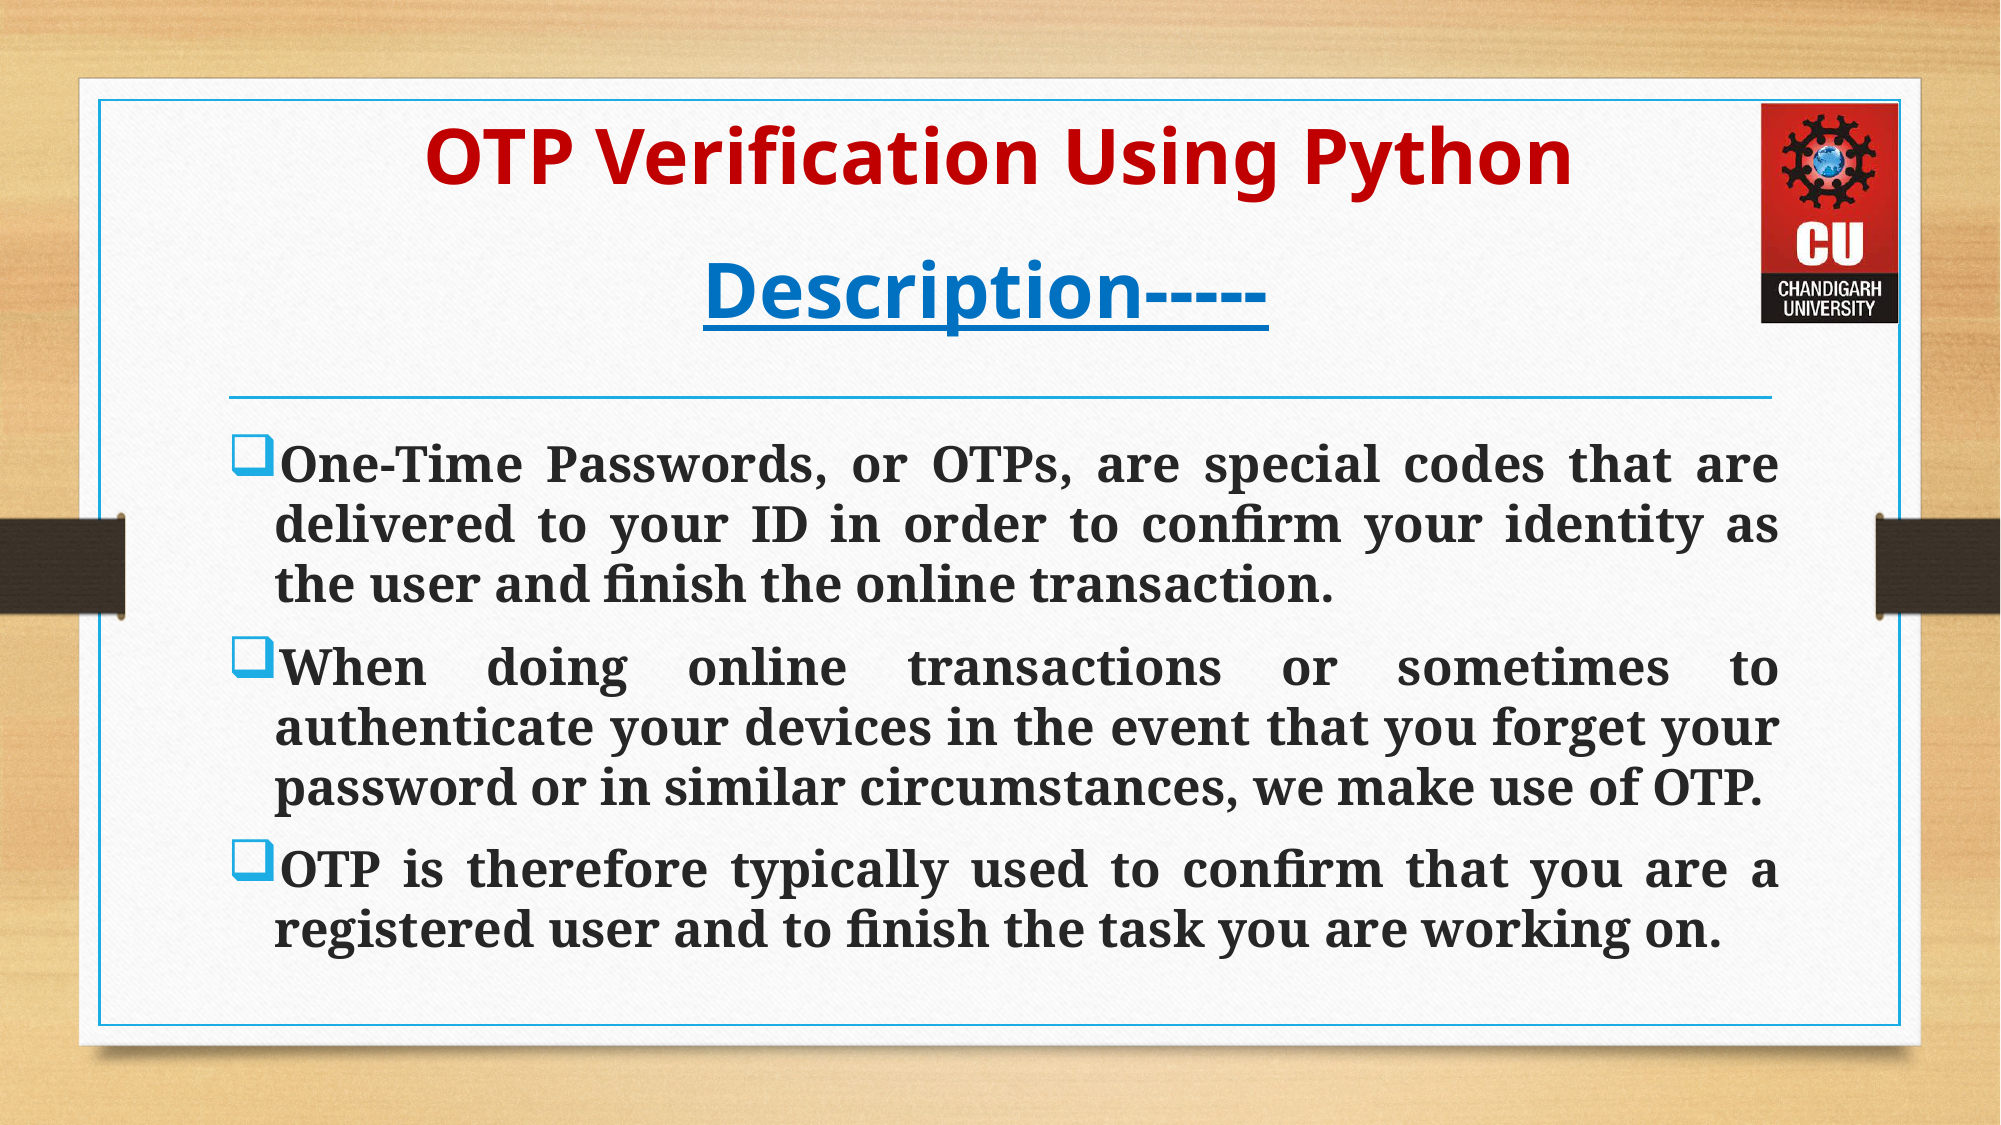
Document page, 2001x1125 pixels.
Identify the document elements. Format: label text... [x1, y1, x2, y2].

list One-Time Passwords, or OTPs, are special codes that are delivered to your ID in order to confirm your identity as the user and finish the online transaction. When doing online transactions or sometimes to authenticate your devices in the event that you forget your password or in similar circumstances, we make use of OTP. OTP is therefore typically used to confirm that you are a registered user and to finish the task you are working on. [212, 425, 1797, 969]
text_box Description----- [198, 233, 1774, 343]
title OTP Verification Using Python [212, 99, 1788, 208]
picture [0, 0, 2001, 1125]
